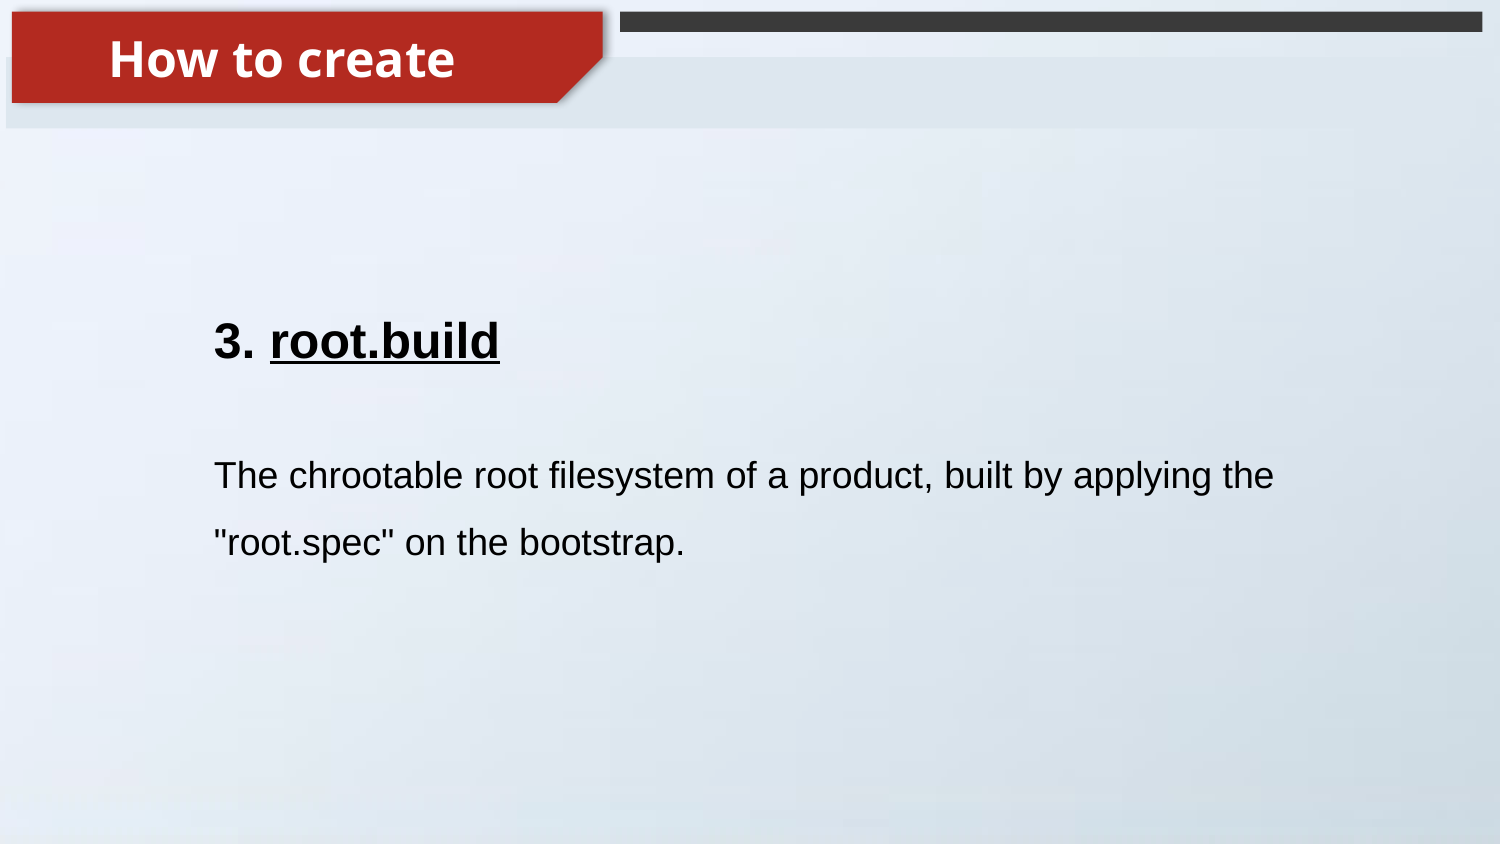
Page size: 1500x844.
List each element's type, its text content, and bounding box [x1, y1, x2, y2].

text_box [4, 55, 1479, 130]
text_box 3. root.build The chrootable root filesystem of a product, built by applying the "root.spec" on the bootstrap. [199, 300, 1325, 571]
text_box [11, 11, 603, 103]
text_box [620, 11, 1483, 32]
picture [0, 0, 1500, 844]
text_box How to create [93, 19, 679, 95]
